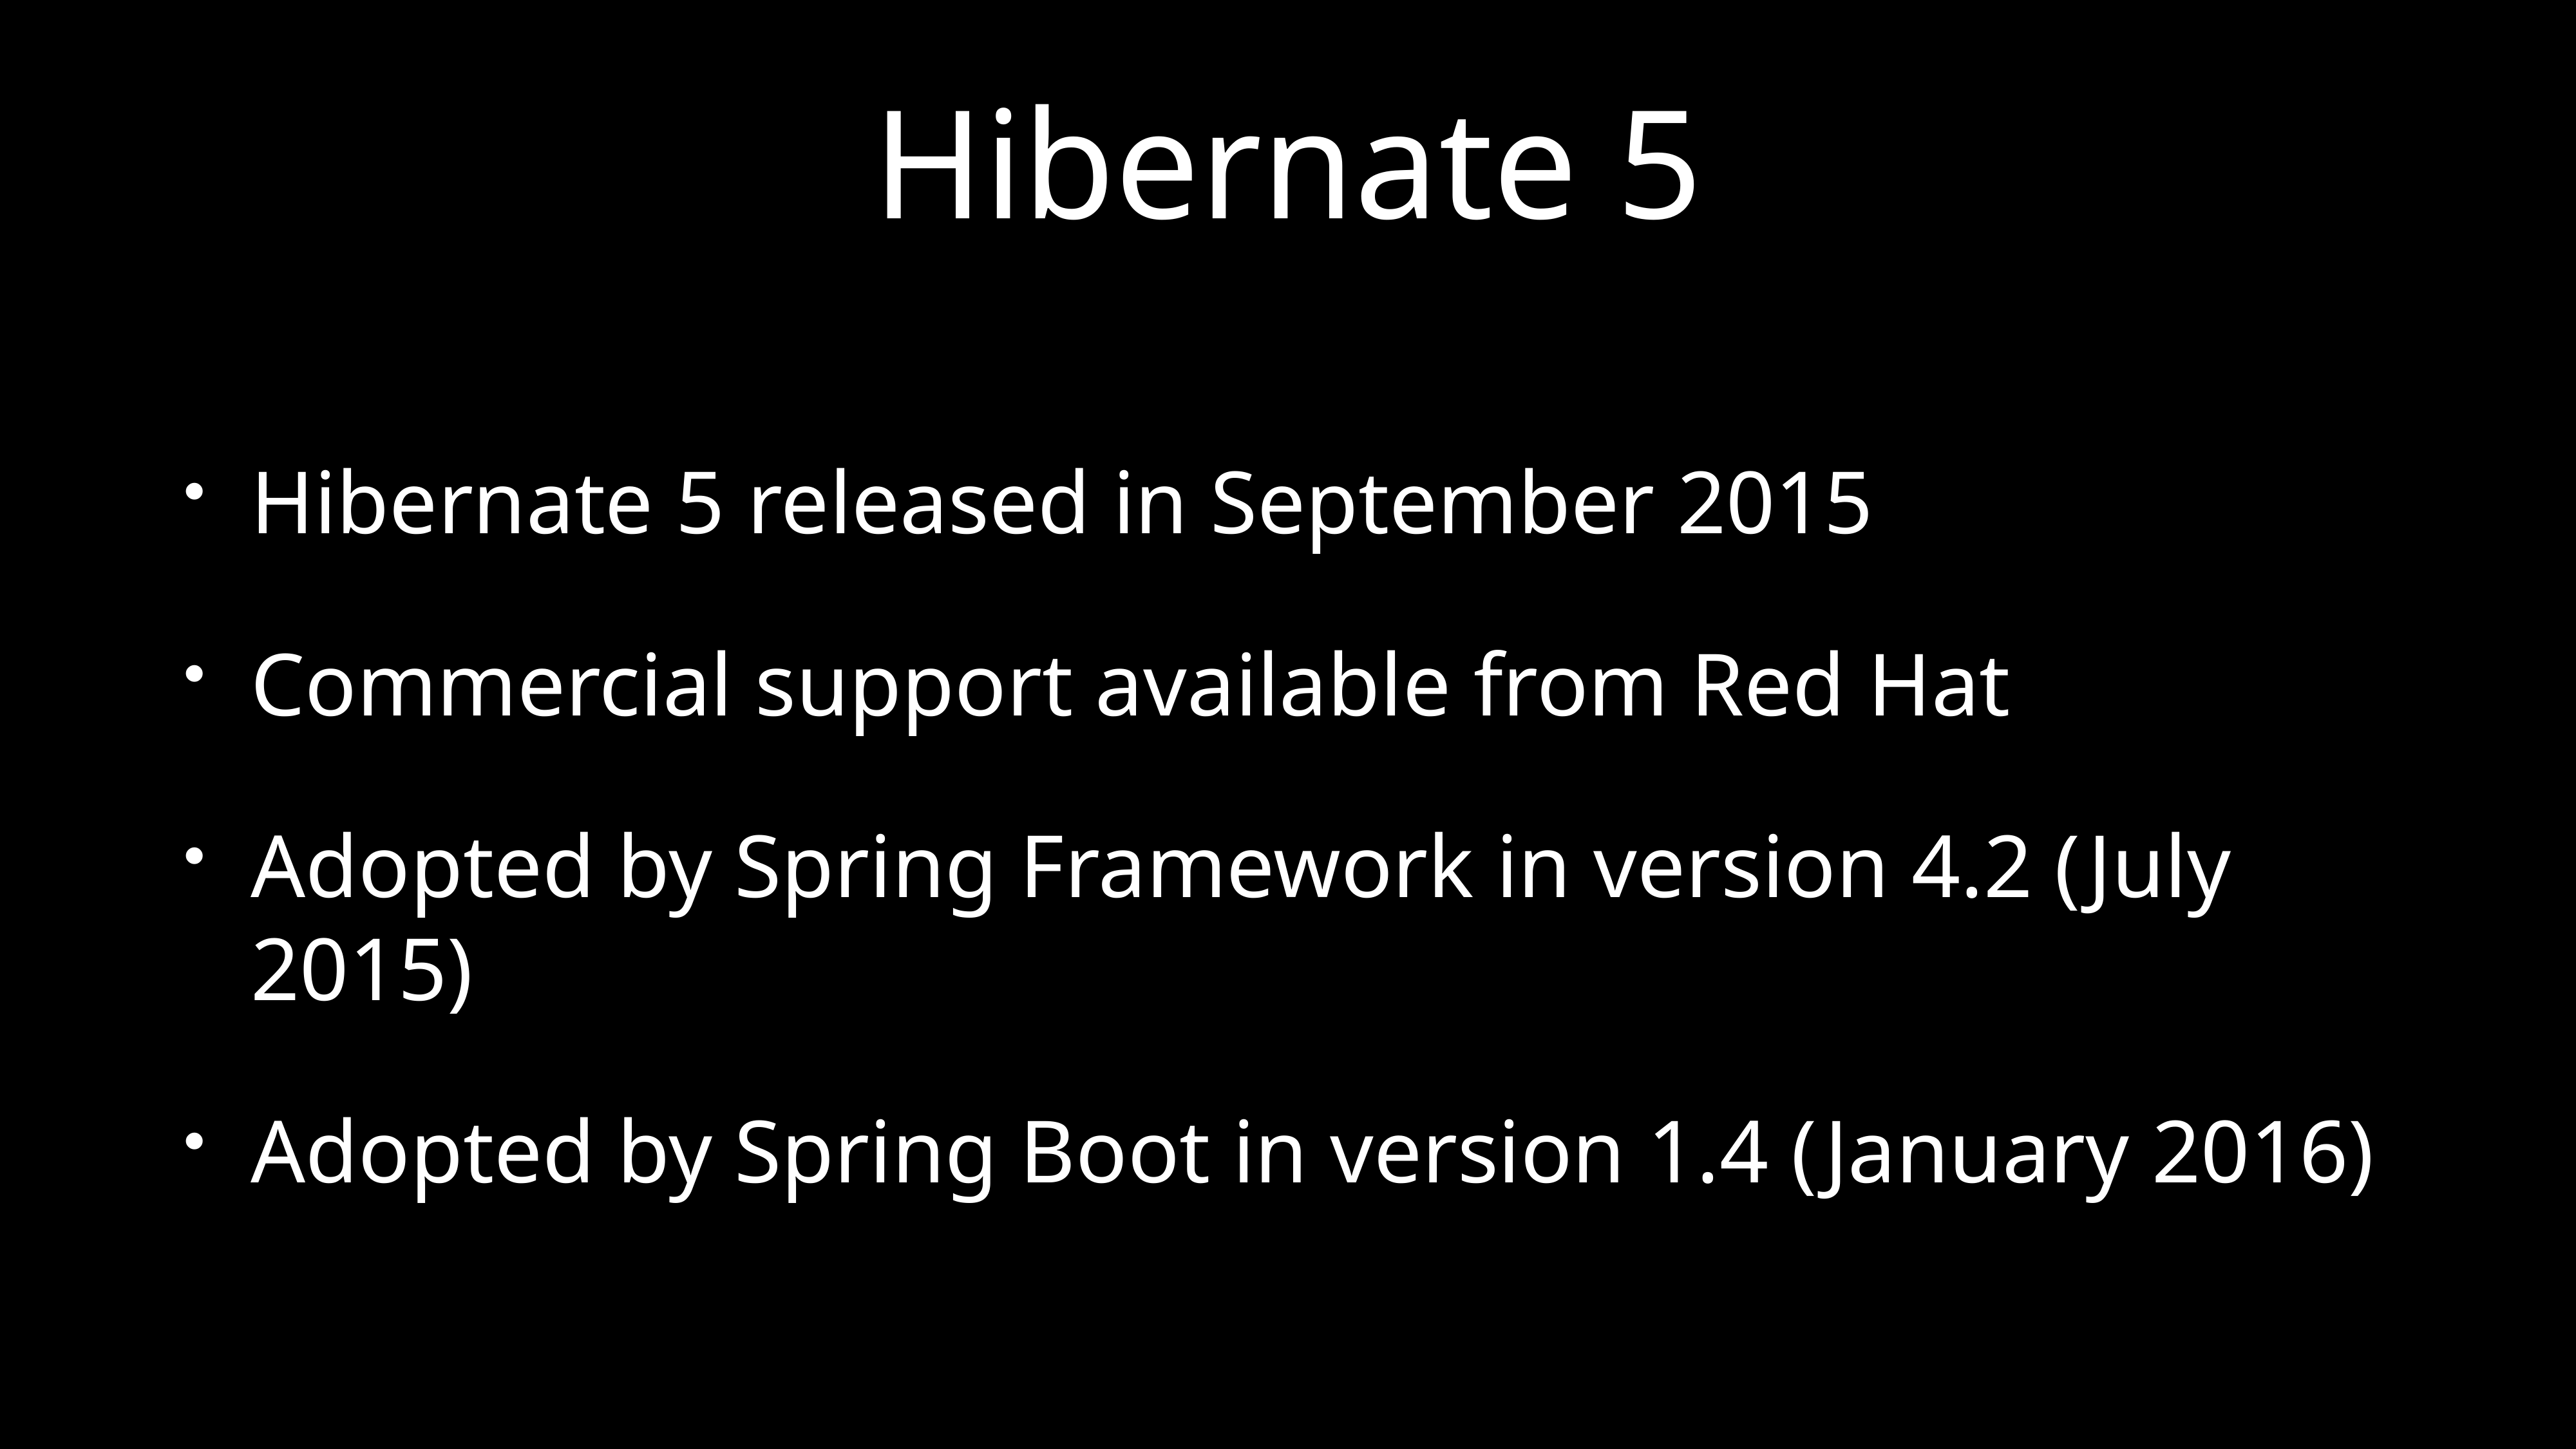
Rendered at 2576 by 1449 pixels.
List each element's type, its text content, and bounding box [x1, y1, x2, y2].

title Hibernate 5 [178, 37, 2398, 279]
list Hibernate 5 released in September 2015 Commercial support available from Red Hat Adopted by Spring Framework in version 4.2 (July 2015) Adopted by Spring Boot in version 1.4 (January 2016) [178, 332, 2398, 1316]
